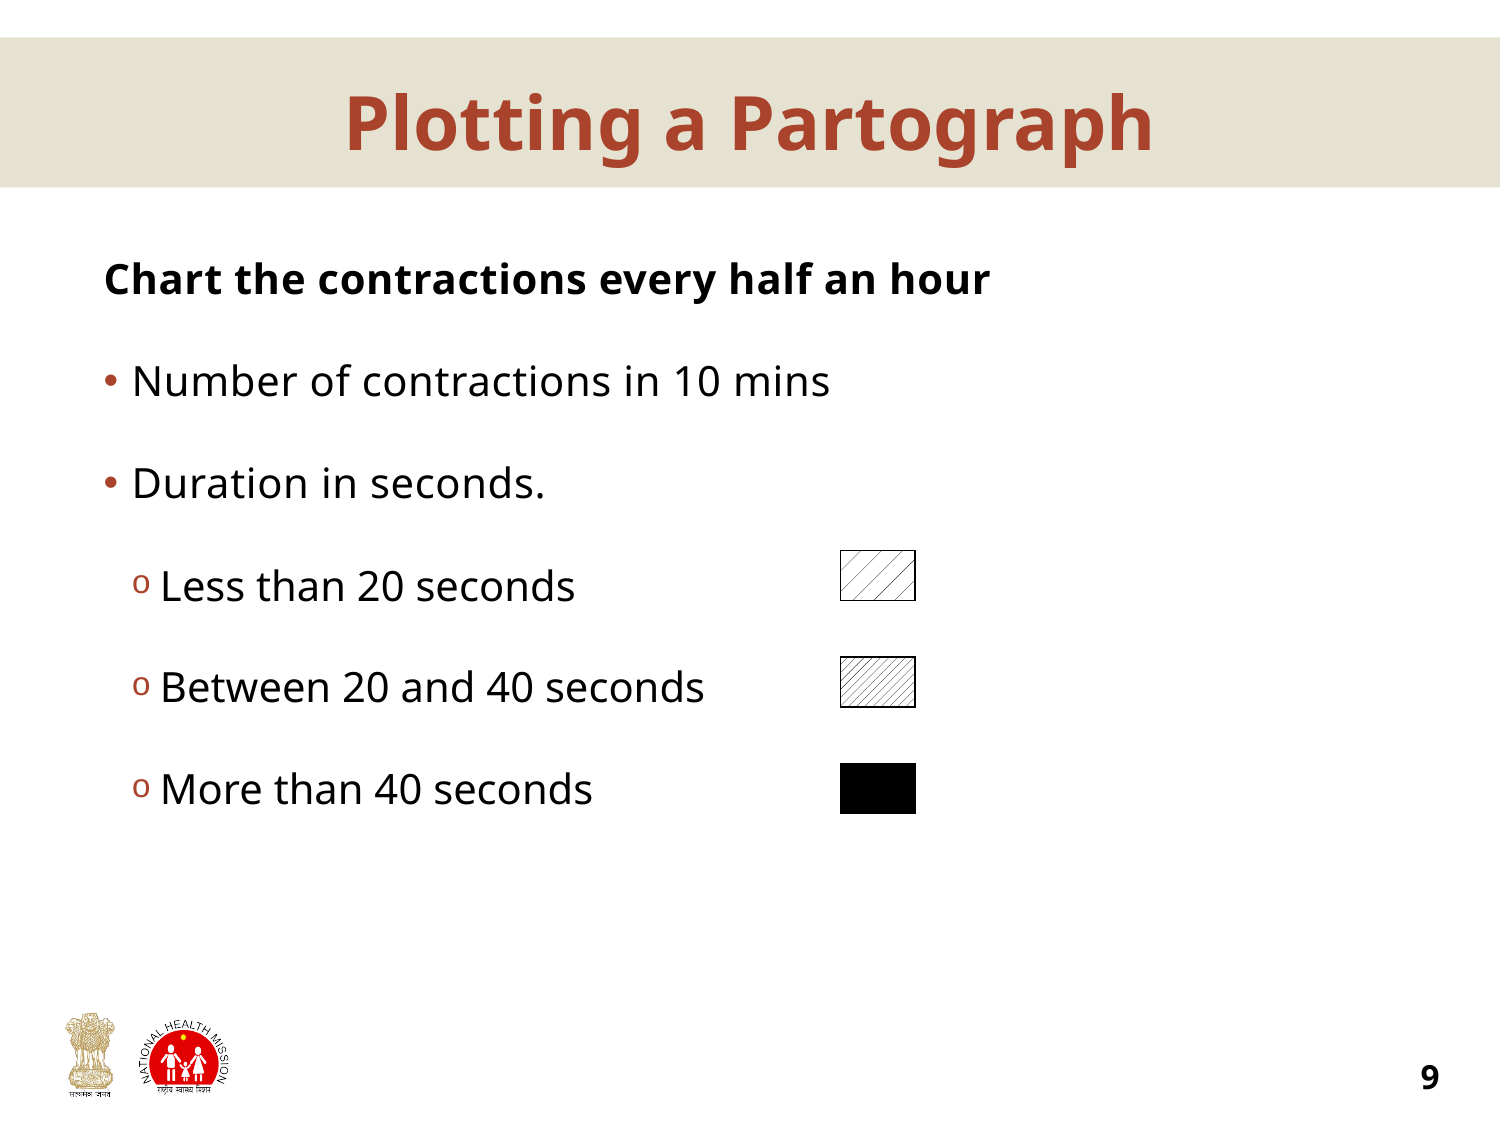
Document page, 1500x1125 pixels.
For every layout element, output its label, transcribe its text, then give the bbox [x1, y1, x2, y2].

picture [64, 1012, 115, 1097]
text_box [840, 763, 916, 814]
text_box [840, 550, 916, 601]
list Chart the contractions every half an hour Number of contractions in 10 mins Duration in seconds. Less than 20 seconds Between 20 and 40 seconds More than 40 seconds [88, 243, 1365, 965]
picture [139, 1016, 230, 1095]
text_box [840, 656, 916, 707]
slide_number 9 [1310, 1054, 1455, 1103]
title Plotting a Partograph [45, 37, 1455, 173]
